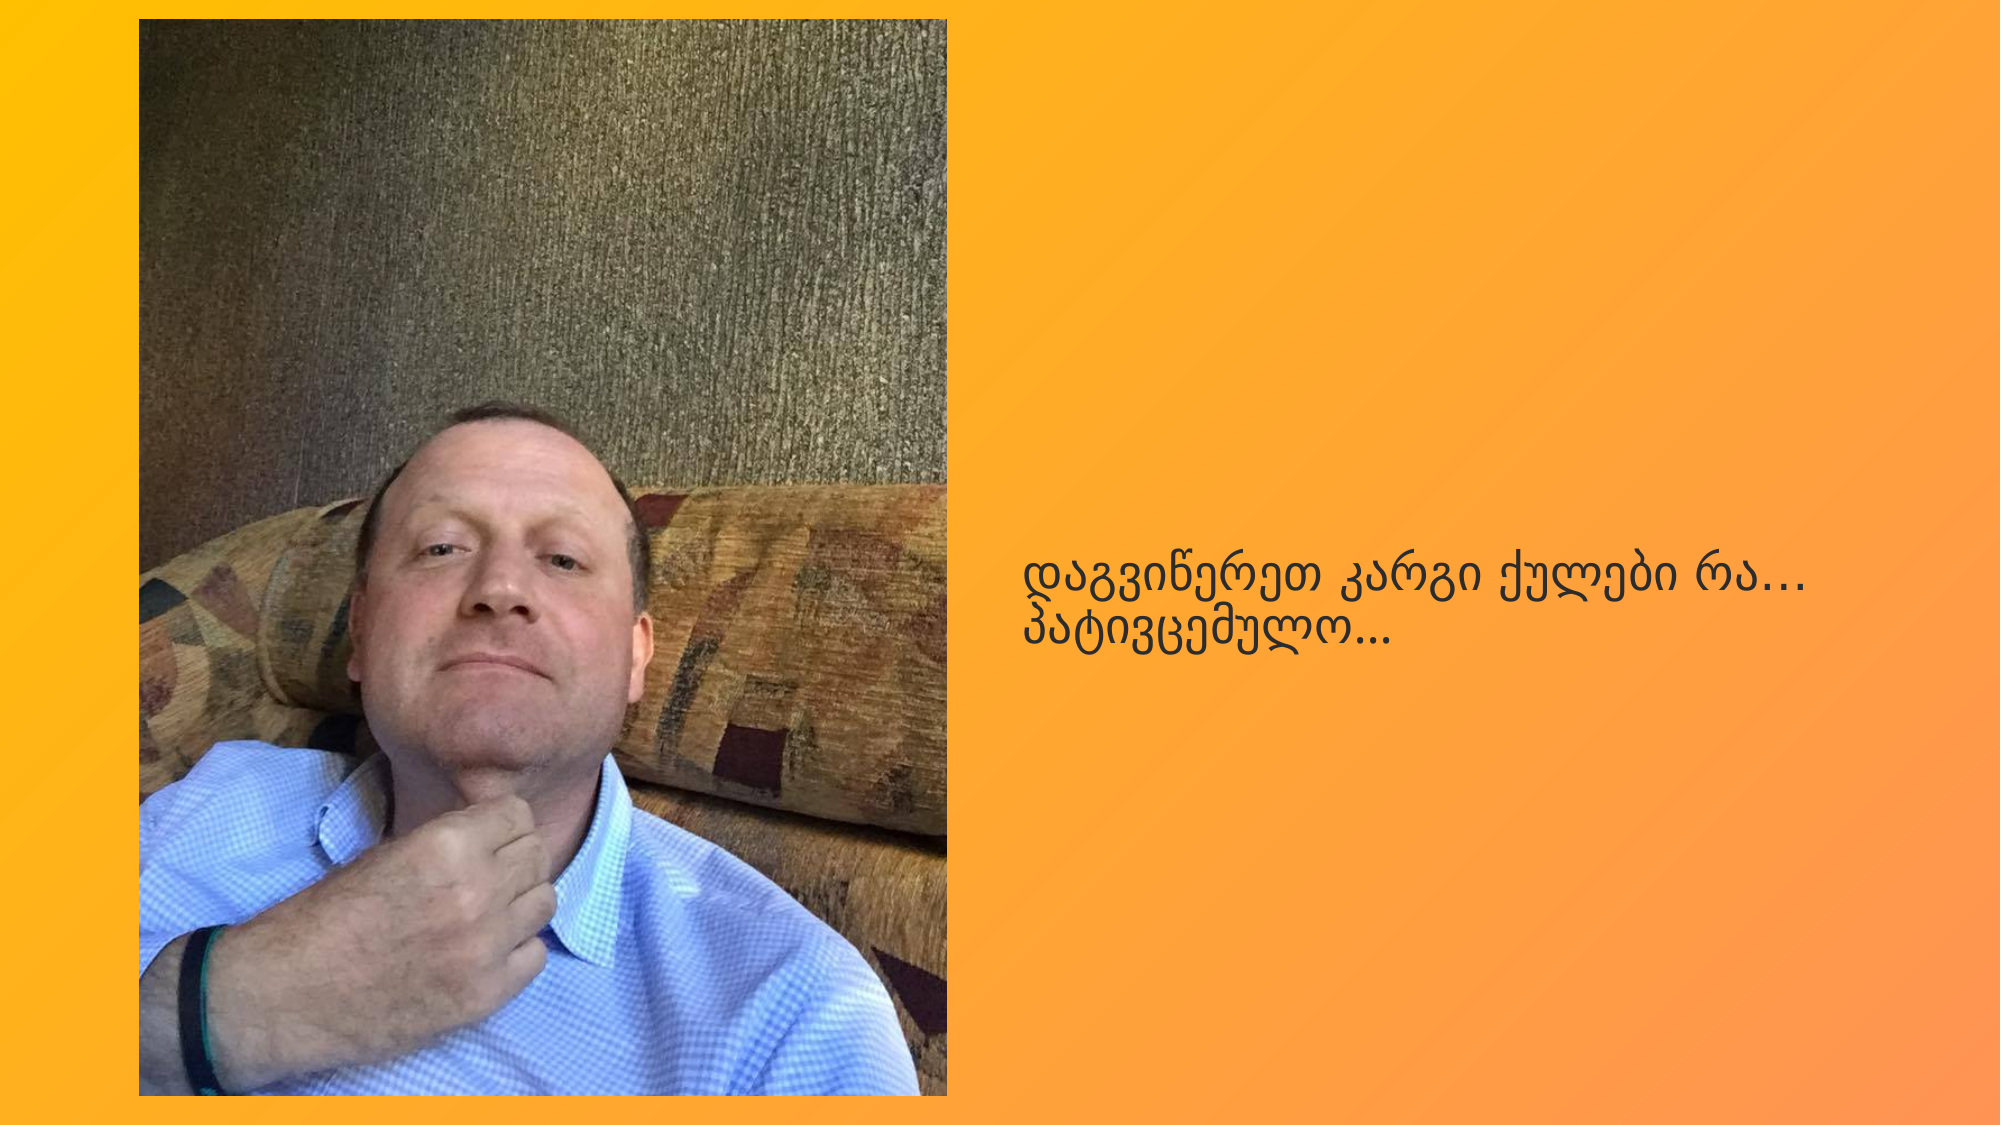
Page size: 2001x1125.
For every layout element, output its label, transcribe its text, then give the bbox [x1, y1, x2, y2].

picture [139, 19, 947, 1096]
title დაგვიწერეთ კარგი ქულები რა… პატივცემულო… [1007, 521, 1878, 681]
